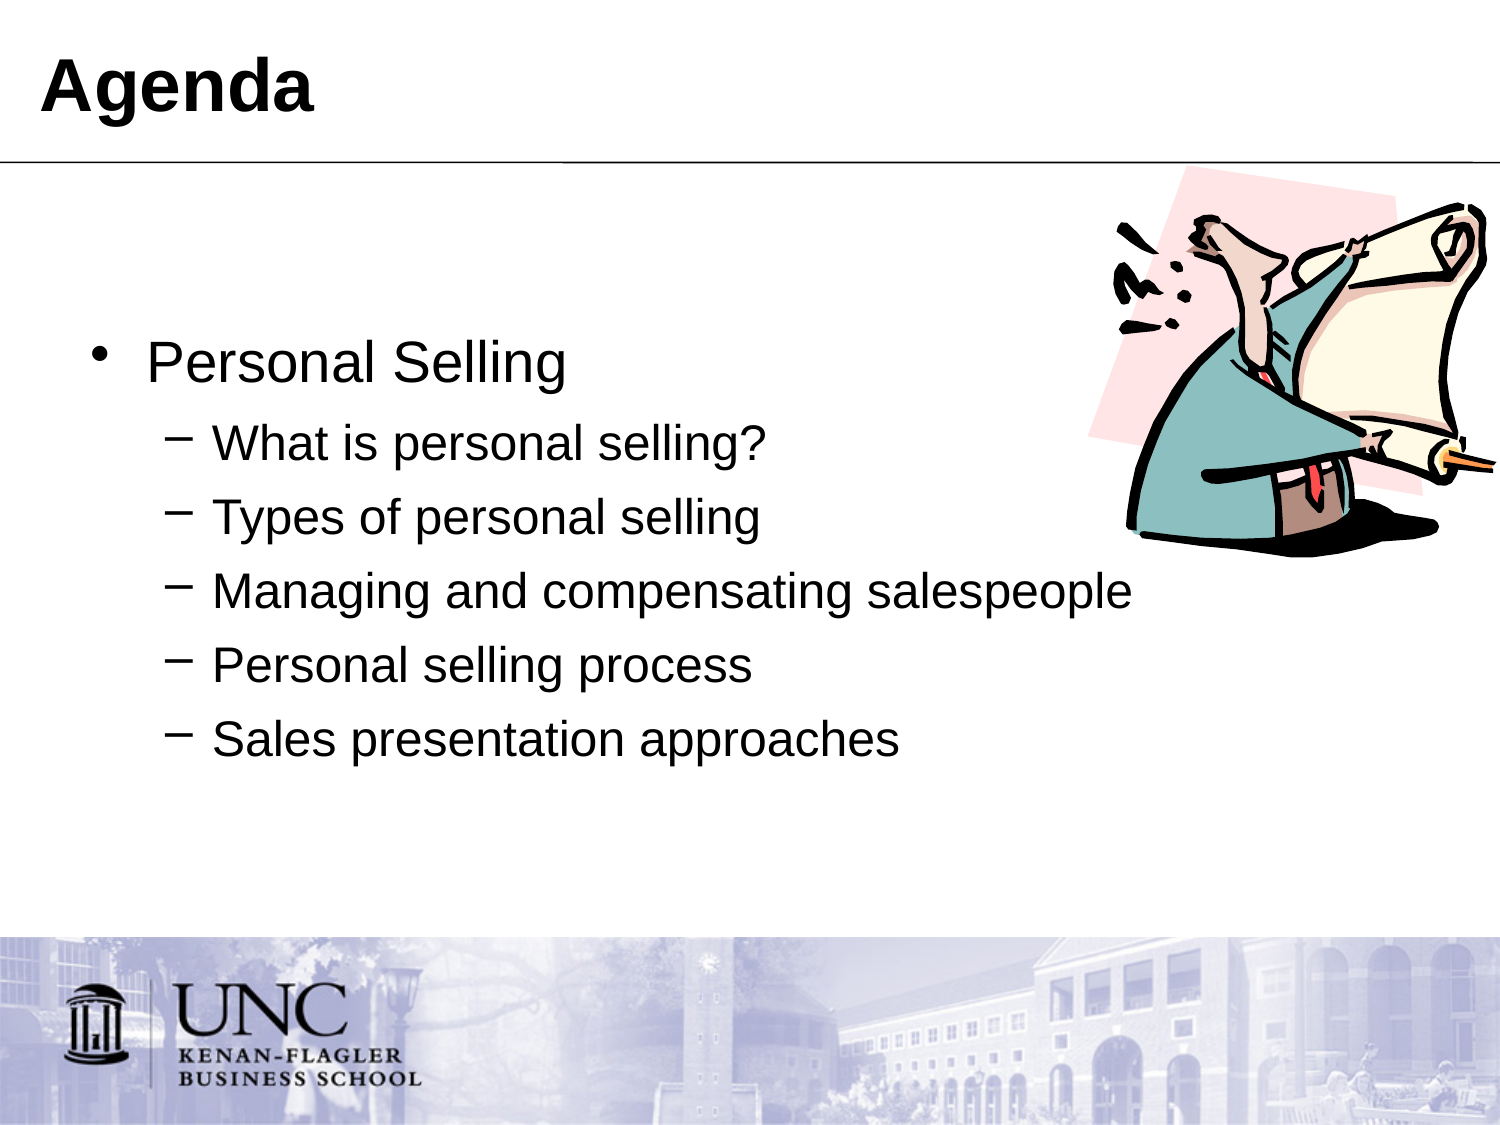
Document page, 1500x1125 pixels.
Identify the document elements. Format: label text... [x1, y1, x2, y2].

list Personal Selling What is personal selling? Types of personal selling Managing and compensating salespeople Personal selling process Sales presentation approaches [74, 324, 1426, 1068]
picture [1087, 162, 1500, 562]
picture [0, 937, 1500, 1125]
title Agenda [24, 12, 1476, 151]
